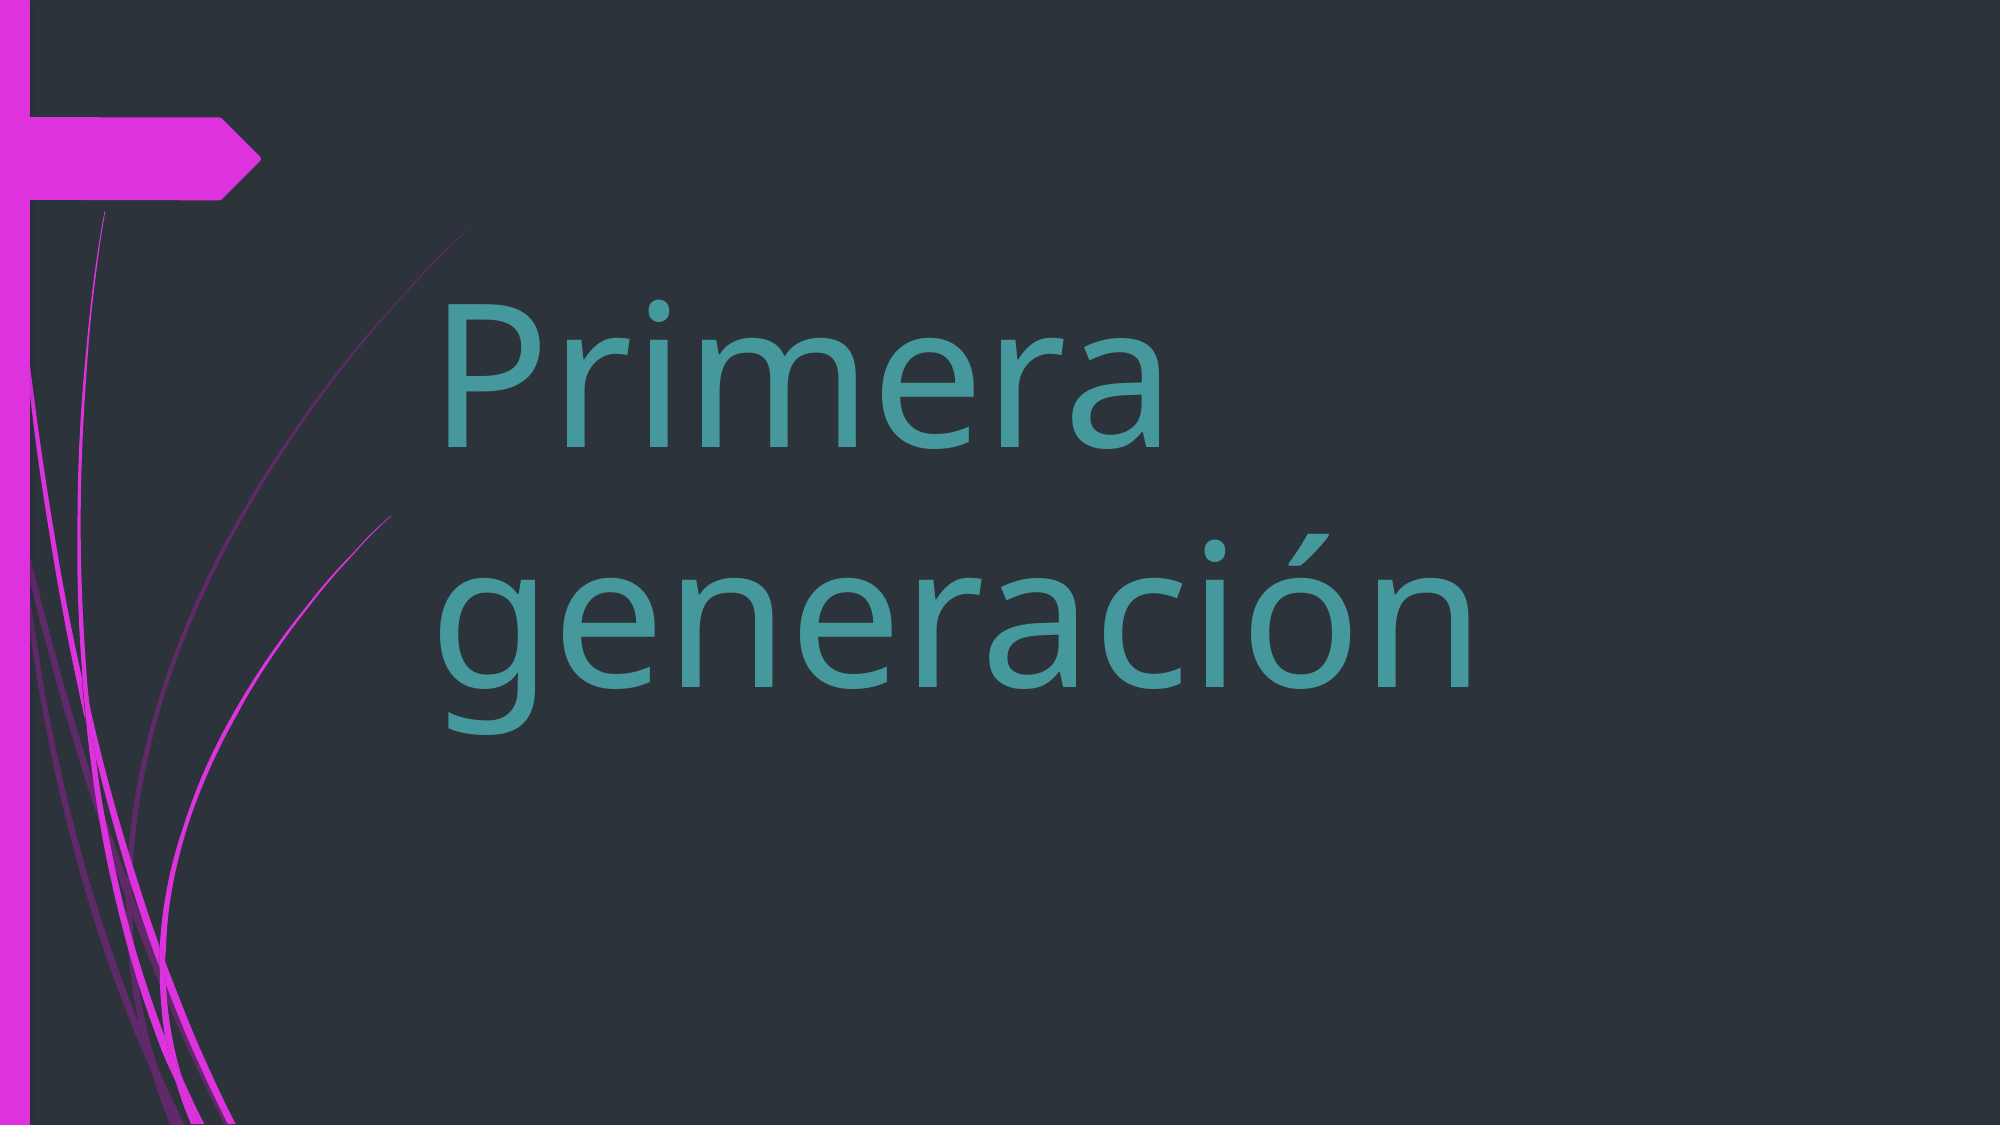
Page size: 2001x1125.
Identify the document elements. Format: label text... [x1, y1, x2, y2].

title Primera generación [415, 240, 1877, 755]
